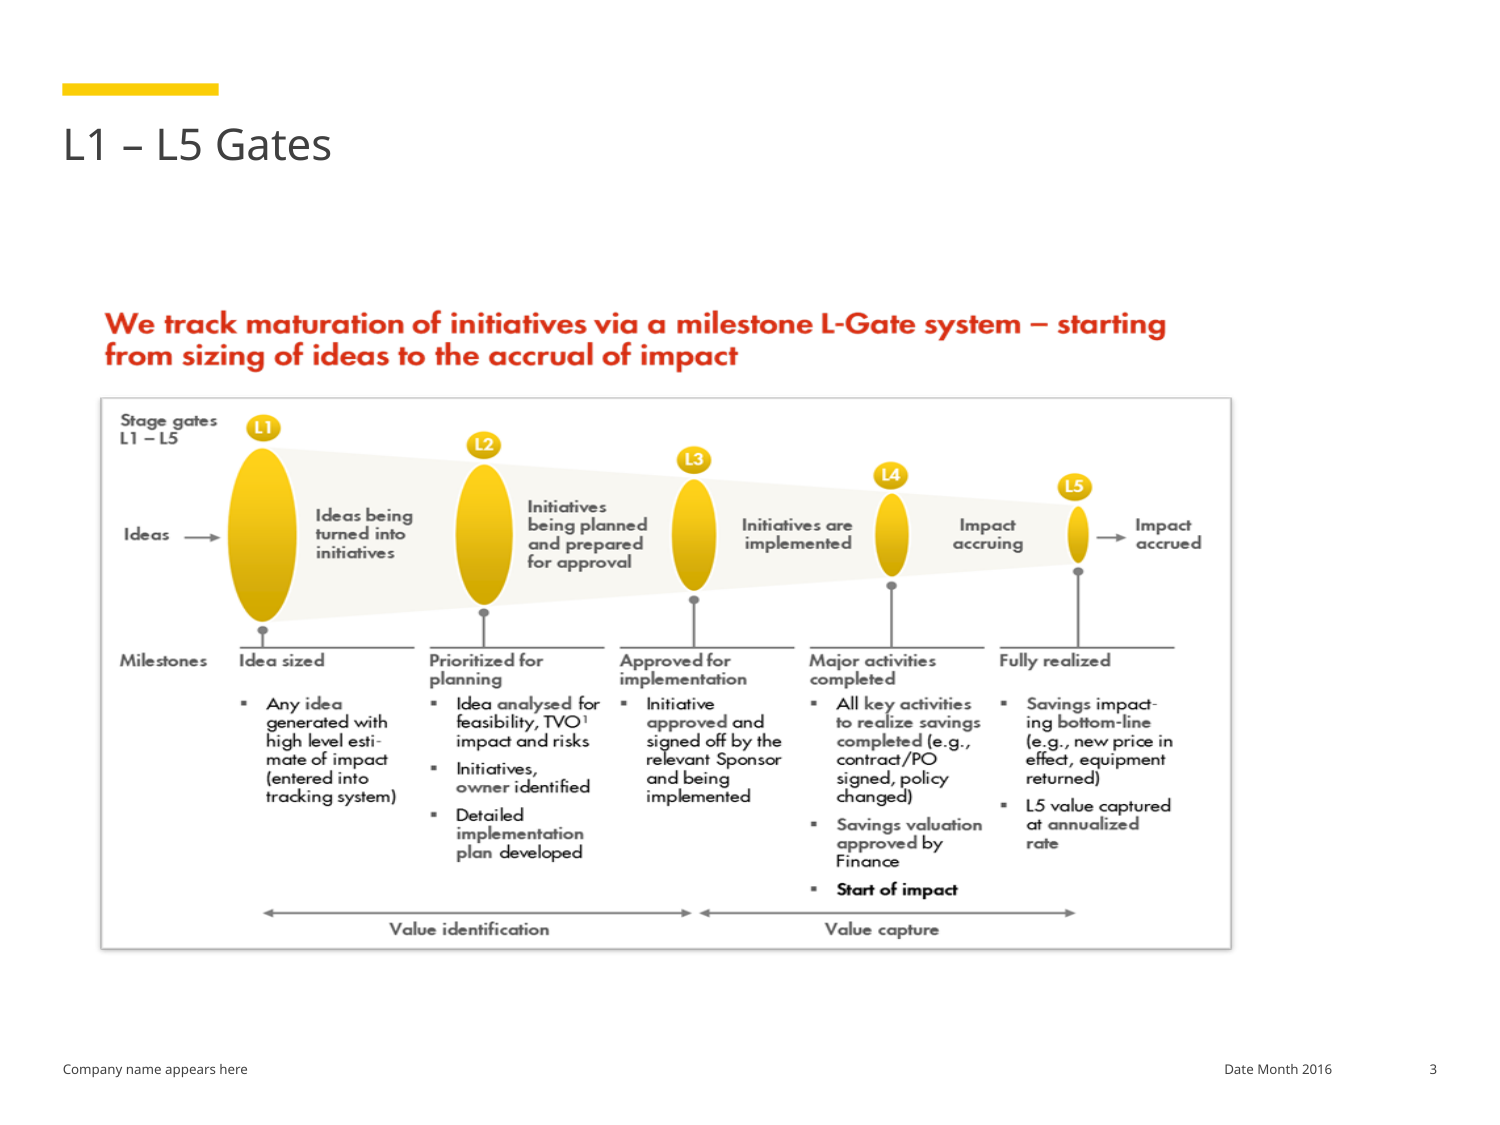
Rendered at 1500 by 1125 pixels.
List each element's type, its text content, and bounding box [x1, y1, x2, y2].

slide_number Date Month 2016 [1189, 1060, 1368, 1101]
title L1 – L5 Gates [62, 116, 1438, 241]
picture [85, 299, 1241, 958]
slide_number 3 [1392, 1060, 1438, 1101]
